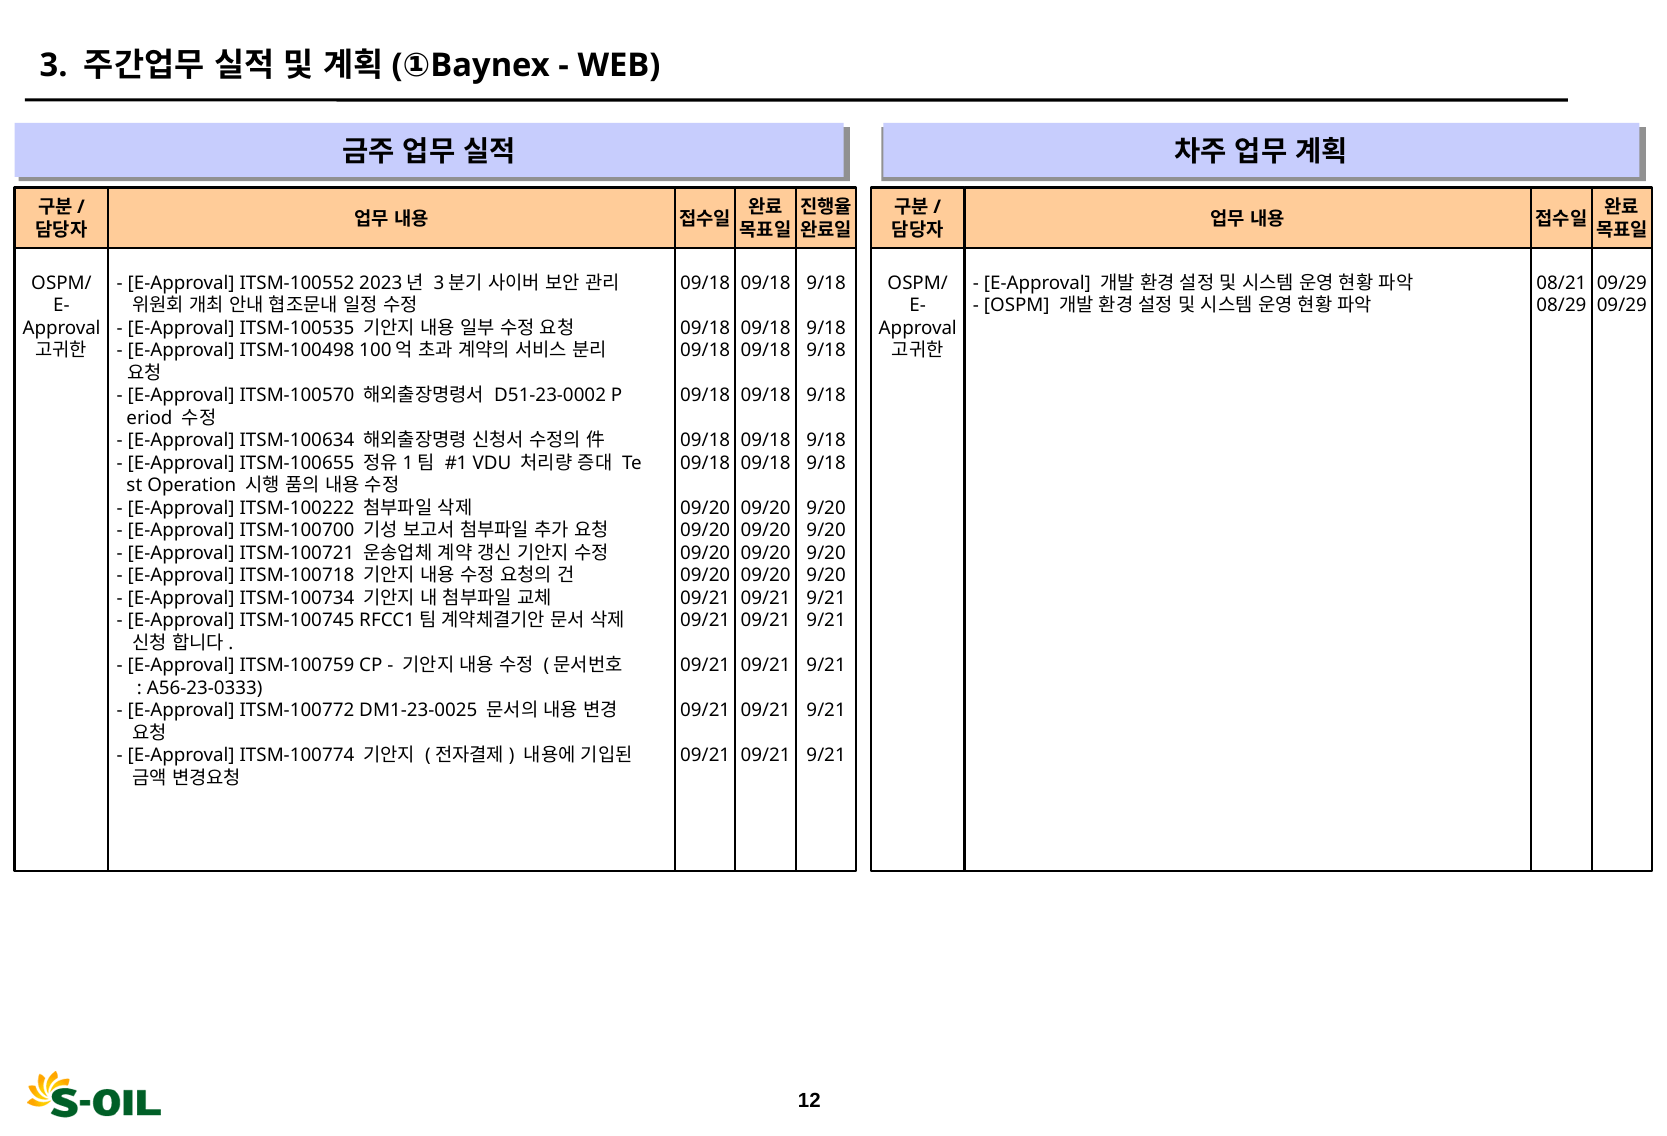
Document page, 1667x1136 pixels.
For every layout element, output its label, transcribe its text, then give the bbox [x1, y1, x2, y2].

text_box 금주 업무 실적 [14, 122, 844, 177]
text_box 구분/ 담당자 [14, 187, 108, 247]
text_box " " [881, 127, 1646, 182]
text_box 완료 목표일 [1591, 187, 1653, 247]
text_box 진행율 완료일 [795, 187, 857, 247]
text_box 완료 목표일 [735, 187, 795, 247]
text_box 구분/ 담당자 [870, 187, 964, 247]
text_box 접수일 [1531, 187, 1591, 247]
text_box 9/18 9/18 9/18 9/18 9/18 9/18 9/20 9/20 9/20 9/20 9/21 9/21 9/21 9/21 9/21 [795, 247, 857, 871]
text_box 업무 내용 [108, 187, 675, 247]
text_box 차주 업무 계획 [883, 122, 1640, 177]
text_box [108, 247, 675, 871]
text_box " " [18, 127, 850, 182]
text_box 09/29 09/29 [1592, 247, 1653, 871]
text_box 09/18 09/18 09/18 09/18 09/18 09/18 09/20 09/20 09/20 09/20 09/21 09/21 09/21 09/21 09/21 [736, 247, 795, 871]
text_box OSPM/ E-Approval 고귀한 [870, 247, 964, 871]
text_box 업무 내용 [964, 187, 1531, 247]
text_box 09/18 09/18 09/18 09/18 09/18 09/18 09/20 09/20 09/20 09/20 09/21 09/21 09/21 09/21 09/21 [675, 247, 736, 871]
text_box 3. 주간업무 실적 및 계획(①Baynex - WEB) [39, 43, 1019, 107]
text_box OSPM/ E-Approval 고귀한 [14, 247, 108, 871]
text_box 08/21 08/29 [1532, 247, 1592, 871]
text_box 접수일 [675, 187, 735, 247]
text_box [964, 247, 1532, 871]
